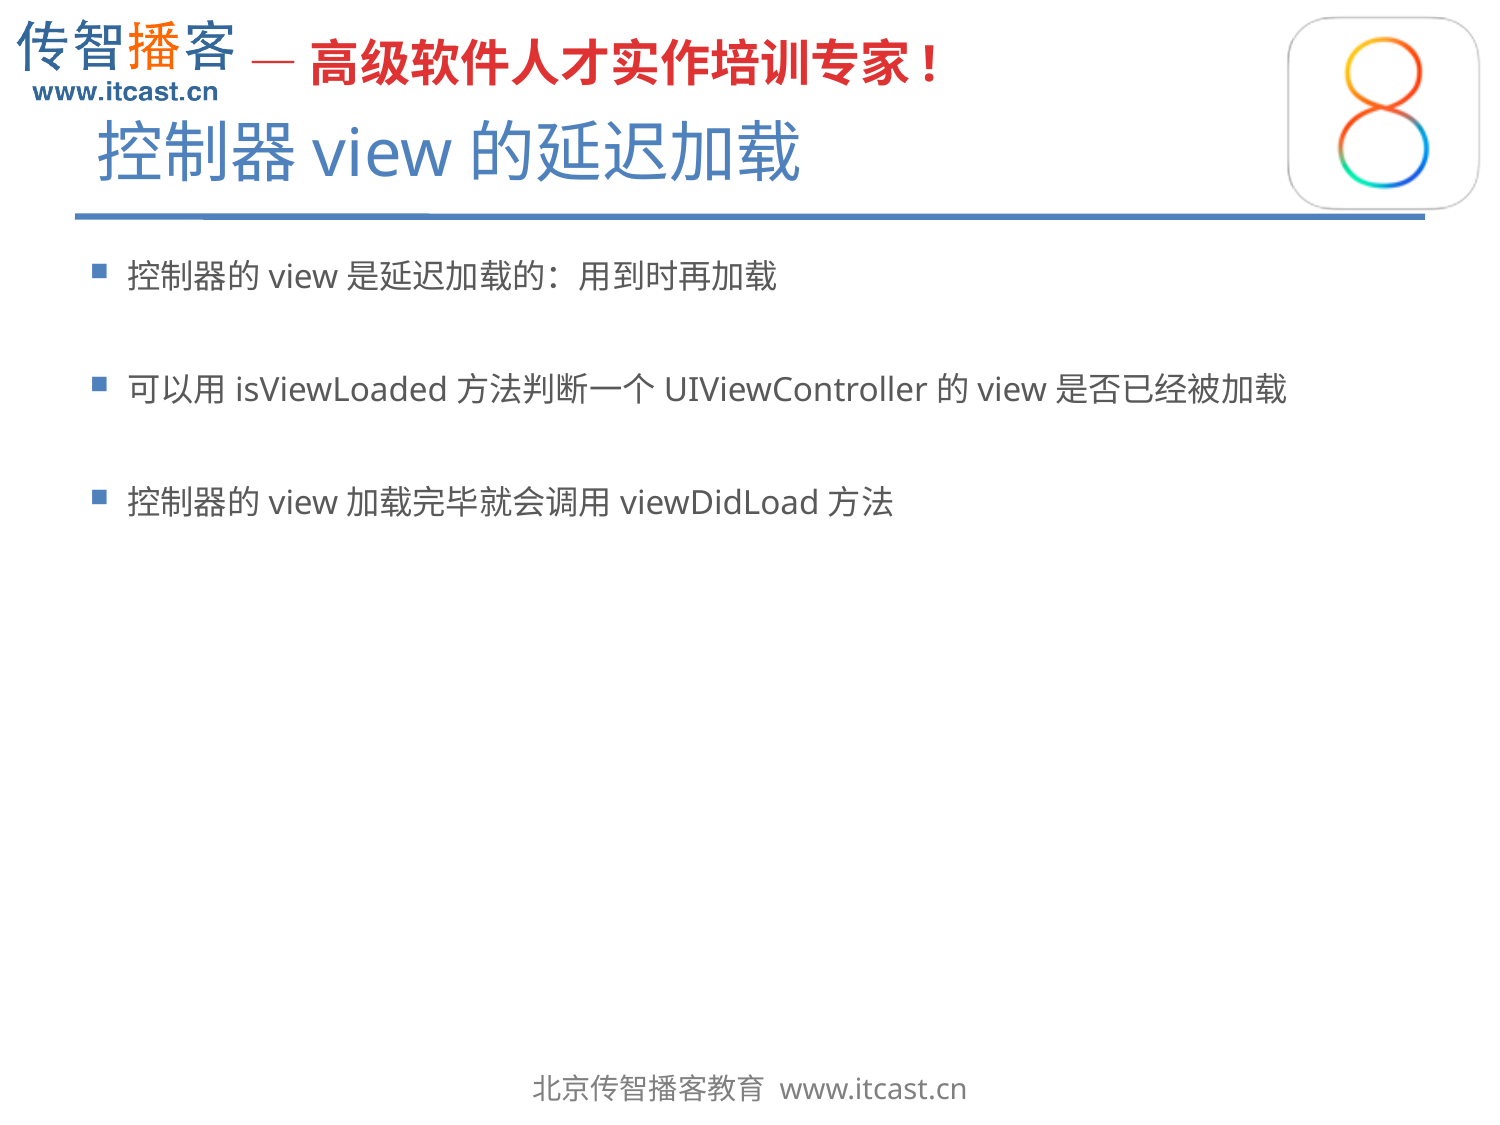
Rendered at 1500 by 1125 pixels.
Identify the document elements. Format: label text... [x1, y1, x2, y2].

picture [16, 19, 234, 101]
picture [1270, 0, 1497, 227]
list 控制器的view是延迟加载的：用到时再加载 可以用isViewLoaded方法判断一个UIViewController的view是否已经被加载 控制器的view加载完毕就会调用viewDidLoad方法 [75, 247, 1425, 1020]
title 控制器view的延迟加载 [81, 102, 1416, 238]
